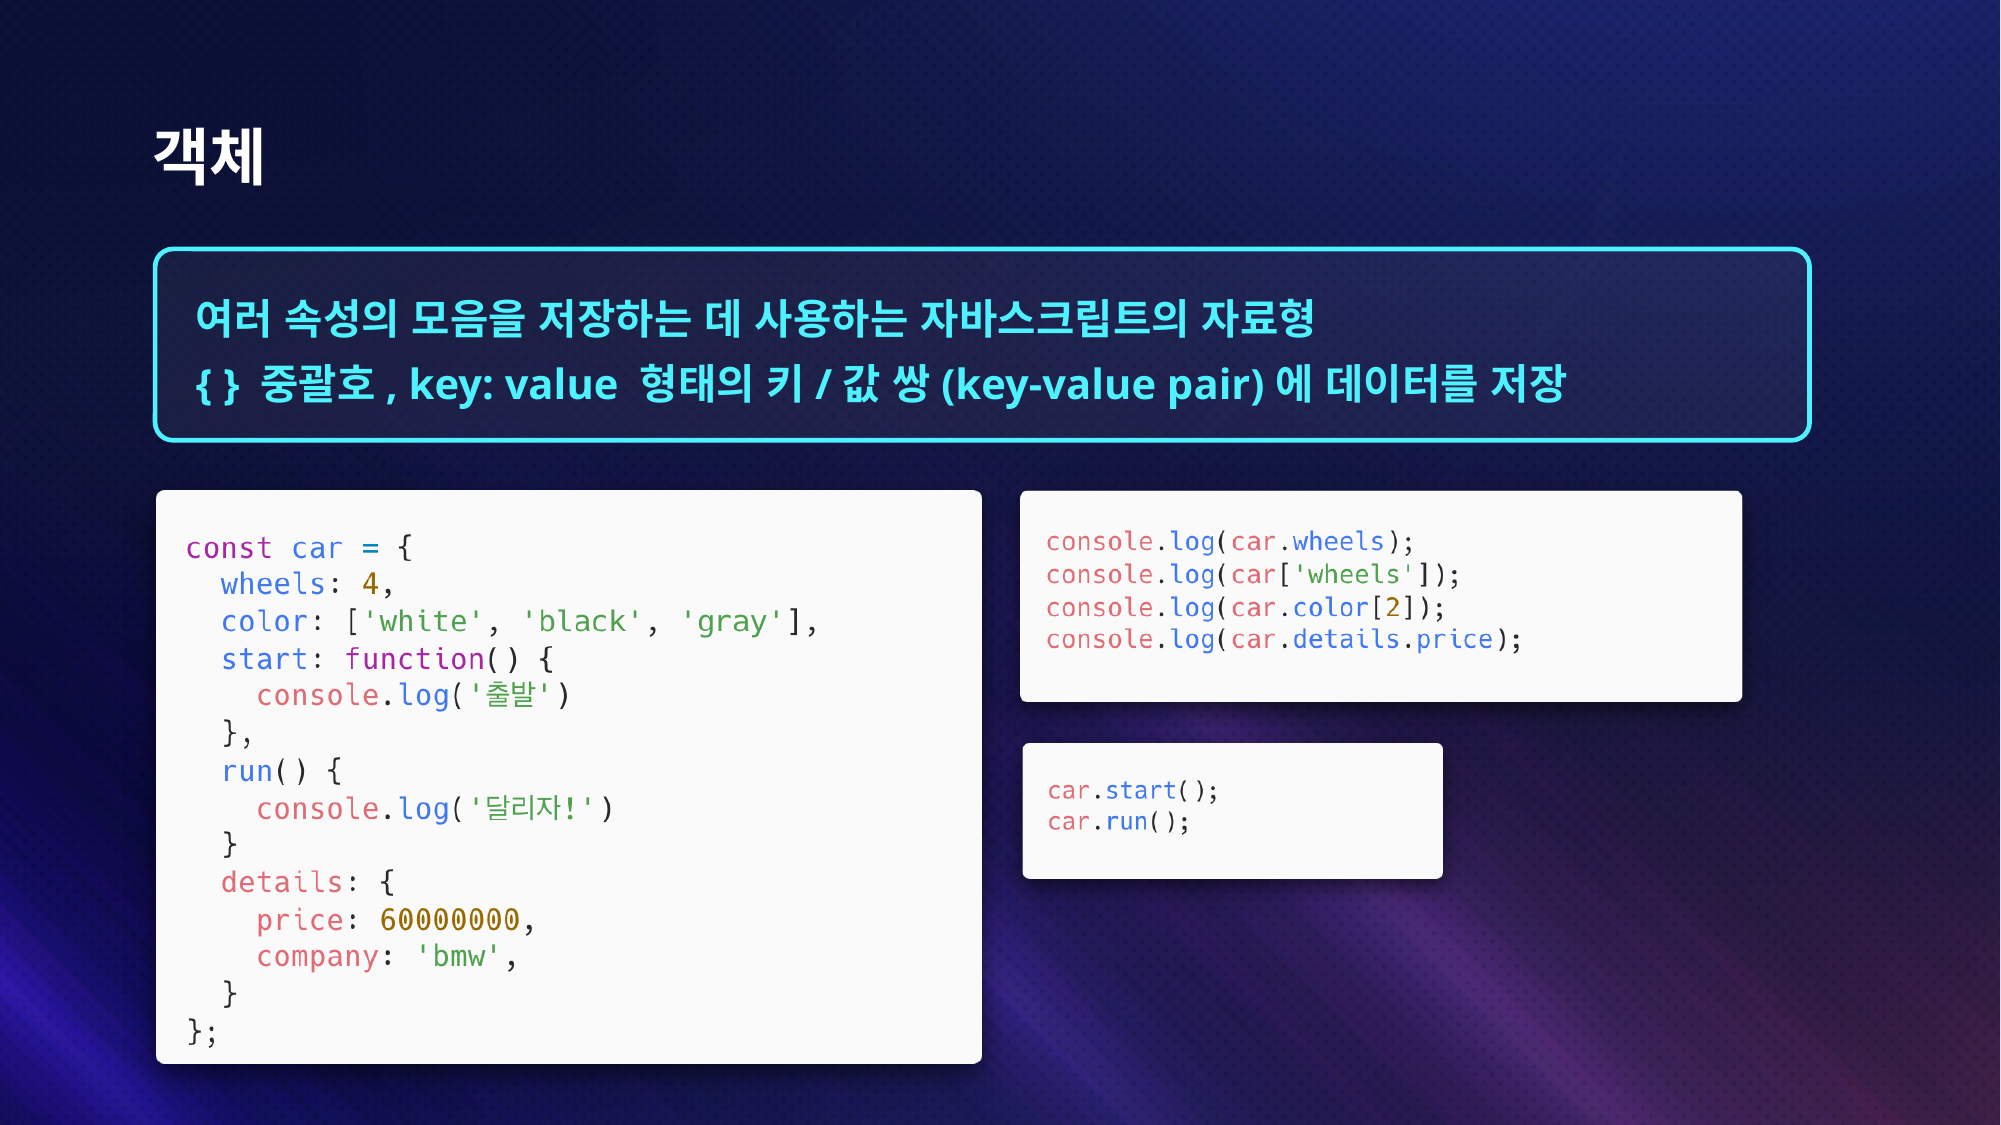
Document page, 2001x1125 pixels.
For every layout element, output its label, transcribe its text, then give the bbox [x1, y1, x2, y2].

title 객체 [137, 105, 1863, 216]
text_box 여러 속성의 모음을 저장하는 데 사용하는 자바스크립트의 자료형 { } 중괄호, key: value 형태의 키/값 쌍(key-value pair)에 데이터를 저장 [154, 247, 1811, 442]
picture [0, 0, 2001, 1125]
